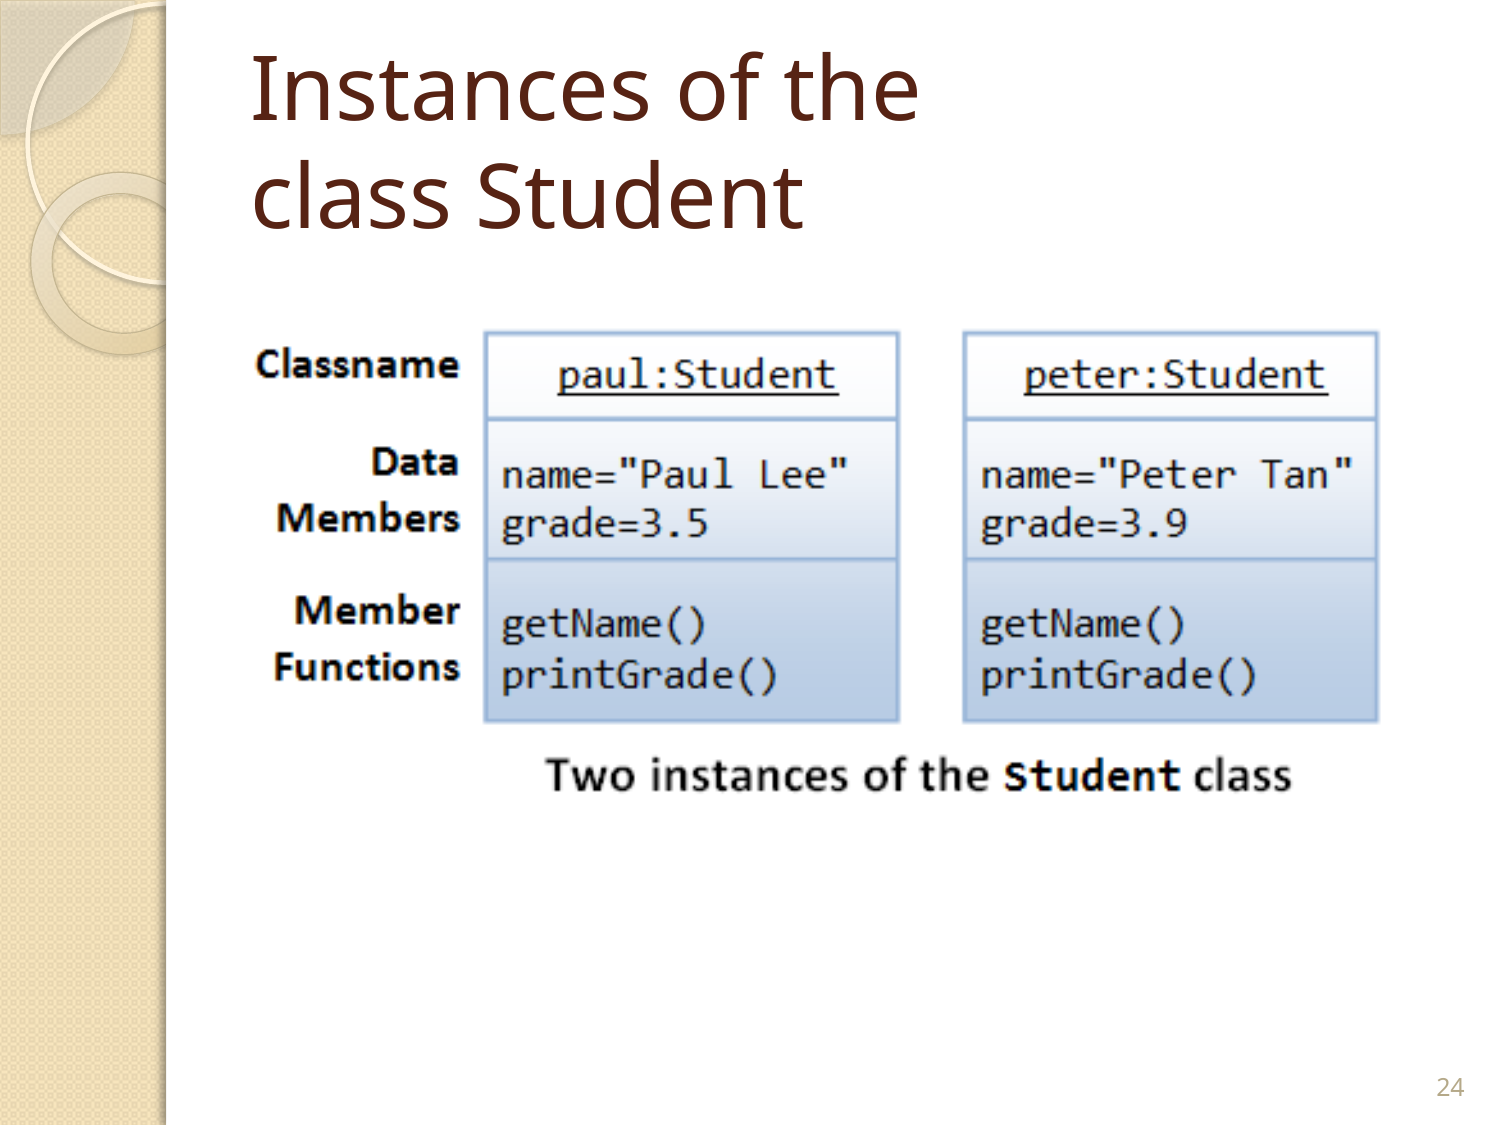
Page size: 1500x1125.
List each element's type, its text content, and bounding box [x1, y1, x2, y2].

title Instances of the class Student [235, 45, 1466, 233]
slide_number 24 [1413, 1034, 1488, 1113]
picture [224, 299, 1409, 826]
